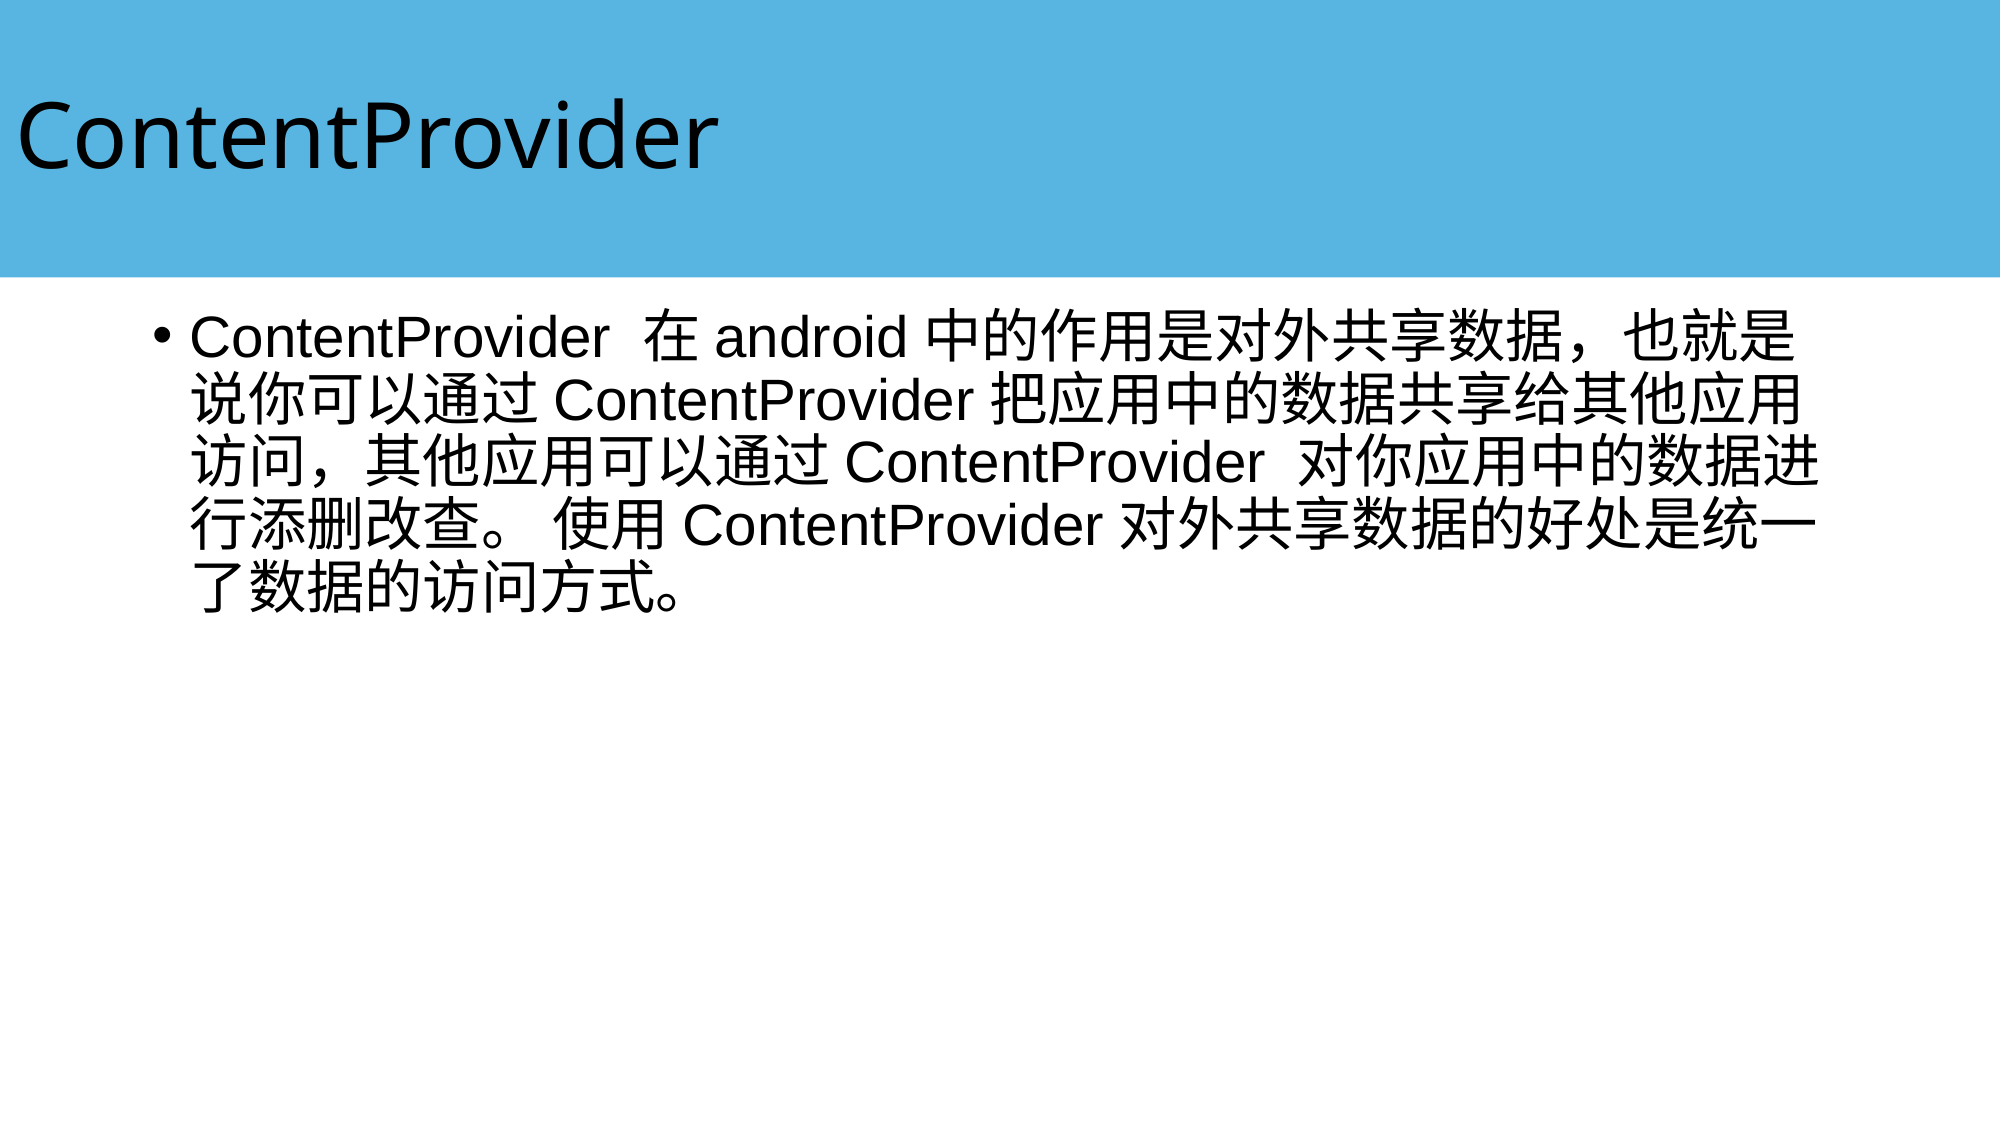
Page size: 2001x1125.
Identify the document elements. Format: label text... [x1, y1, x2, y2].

title ContentProvider [0, 0, 2000, 278]
list ContentProvider 在android中的作用是对外共享数据，也就是说你可以通过ContentProvider把应用中的数据共享给其他应用访问，其他应用可以通过ContentProvider 对你应用中的数据进行添删改查。 使用ContentProvider对外共享数据的好处是统一了数据的访问方式。 [137, 299, 1863, 1014]
